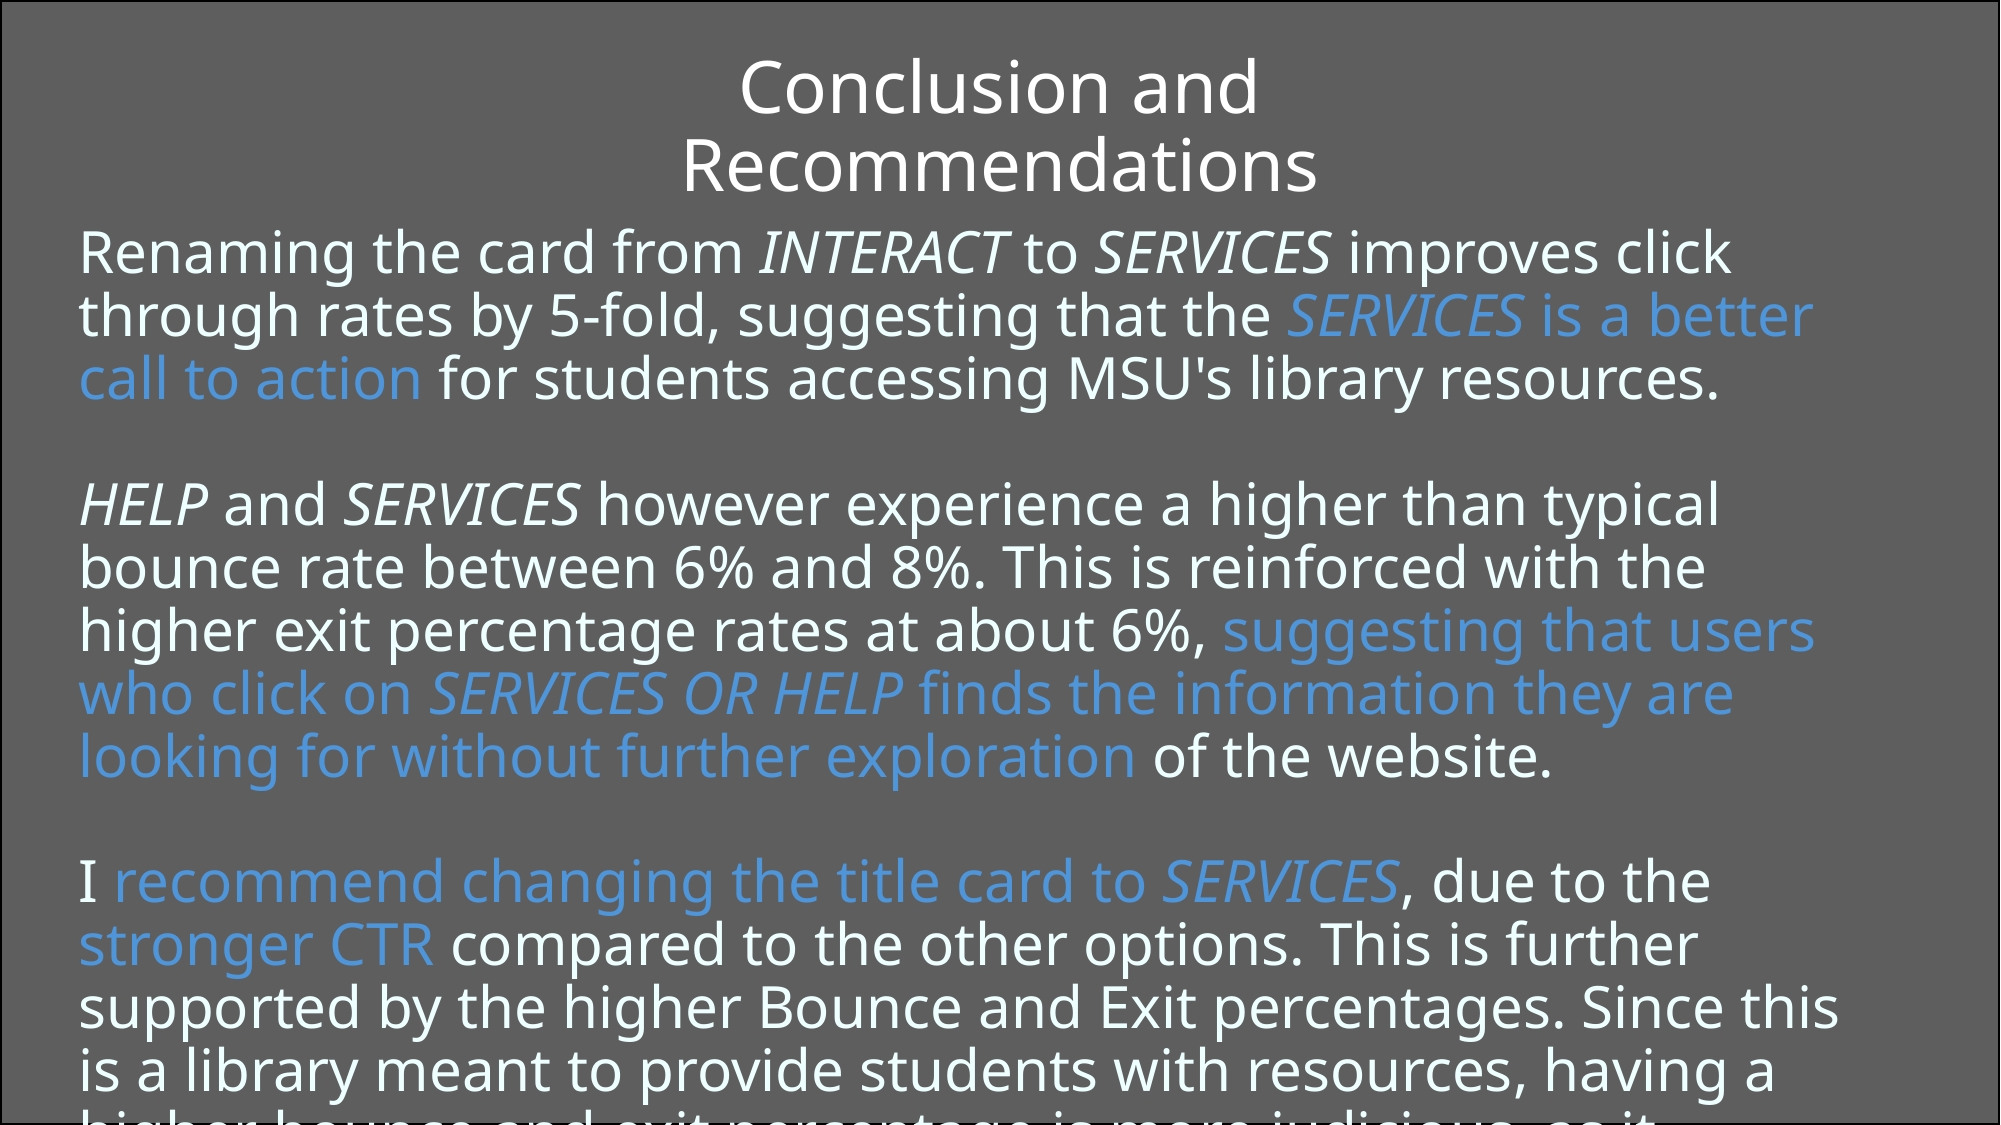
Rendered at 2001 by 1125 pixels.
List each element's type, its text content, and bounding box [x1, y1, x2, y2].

text_box Renaming the card from INTERACT to SERVICES improves click through rates by 5-fold, suggesting that the SERVICES is a better call to action for students accessing MSU's library resources. HELP and SERVICES however experience a higher than typical bounce rate between 6% and 8%. This is reinforced with the higher exit percentage rates at about 6%, suggesting that users who click on SERVICES OR HELP finds the information they are looking for without further exploration of the website. I recommend changing the title card to SERVICES, due to the stronger CTR compared to the other options. This is further supported by the higher Bounce and Exit percentages. Since this is a library meant to provide students with resources, having a higher bounce and exit percentage is more judicious, as it indicates that students are finding the resources they are looking for. [63, 215, 1875, 1082]
text_box [0, 0, 2000, 1125]
text_box Conclusion and Recommendations [432, 42, 1568, 215]
